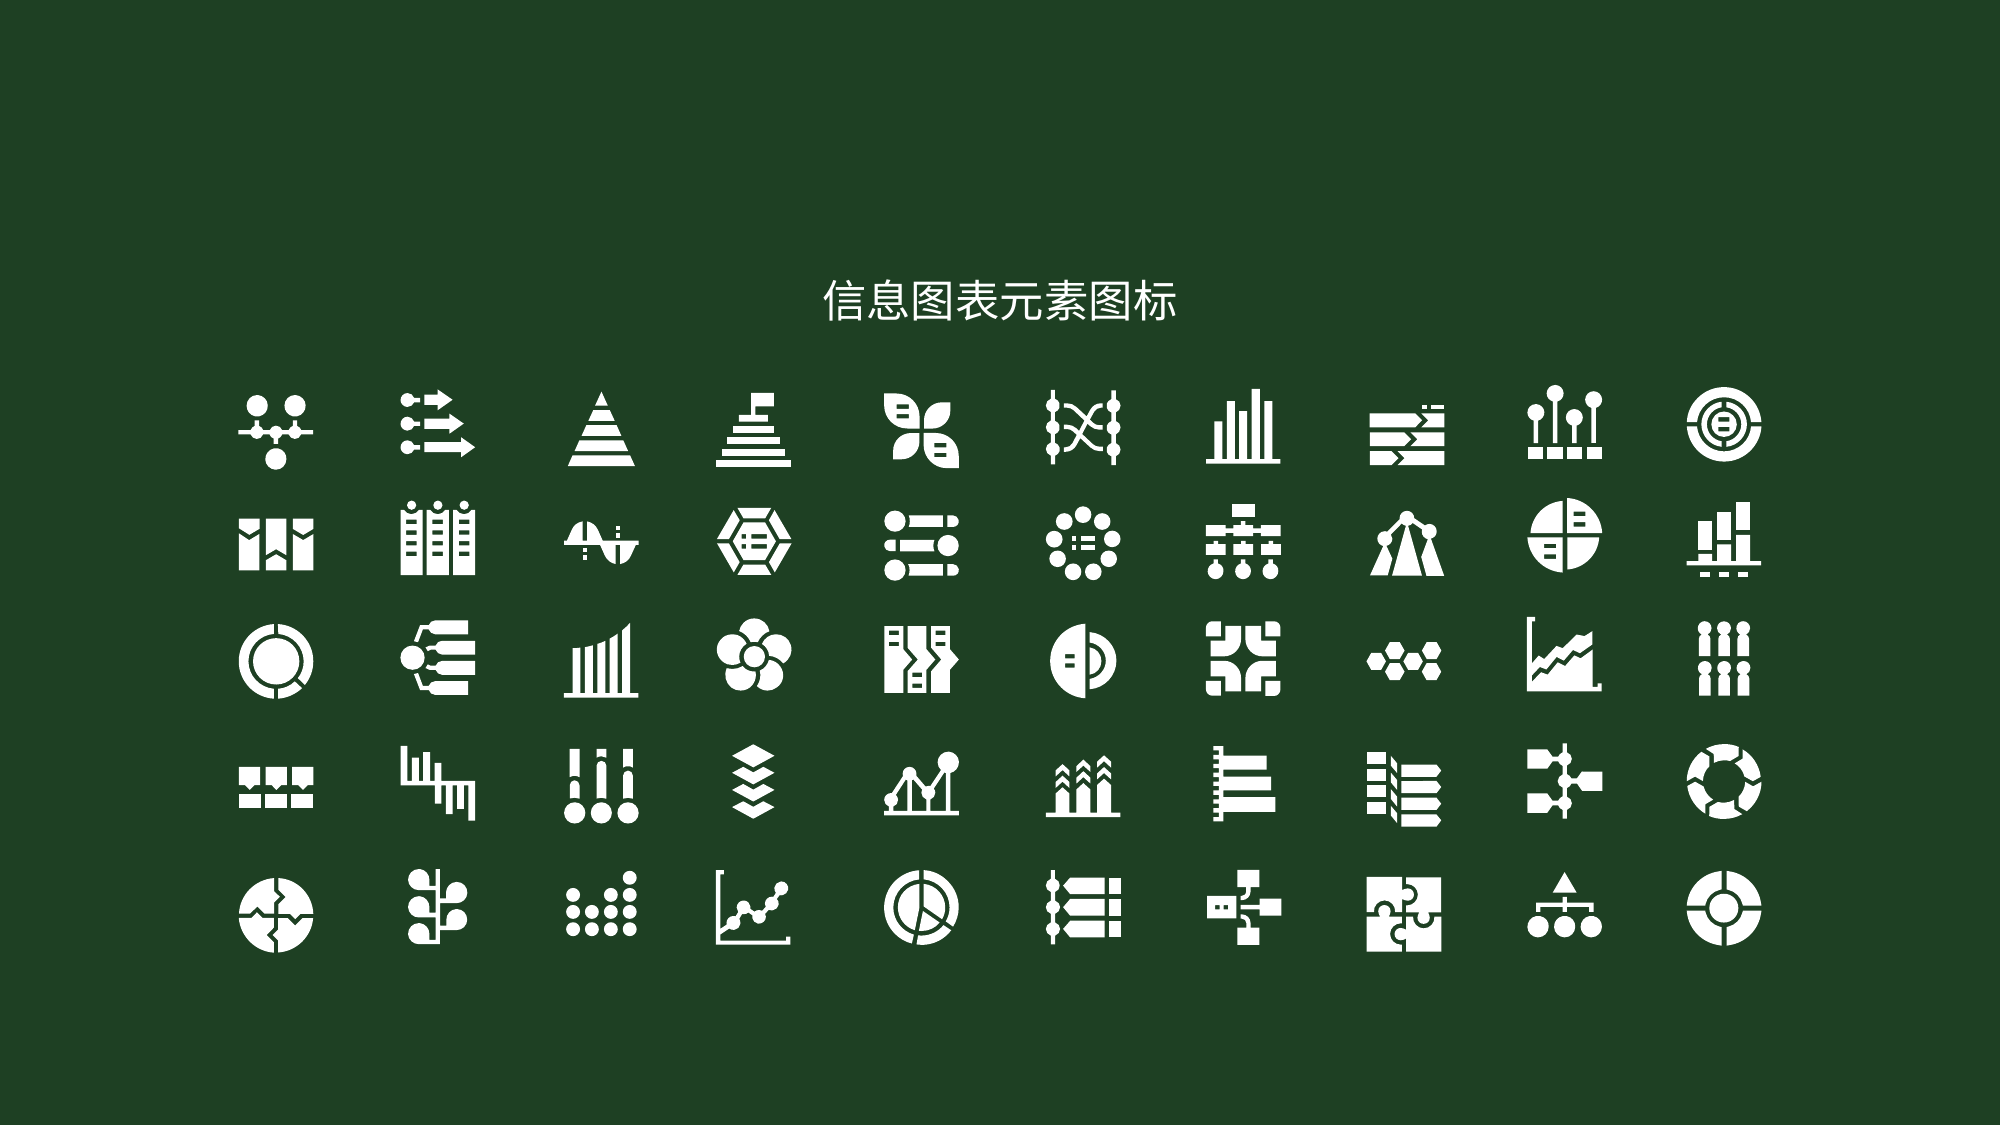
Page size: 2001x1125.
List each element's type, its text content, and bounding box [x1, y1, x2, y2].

text_box [400, 745, 476, 821]
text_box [884, 870, 959, 945]
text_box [1527, 872, 1603, 938]
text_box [883, 510, 960, 581]
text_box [564, 521, 639, 565]
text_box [716, 392, 791, 468]
text_box [563, 622, 639, 698]
text_box [408, 869, 468, 945]
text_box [1045, 869, 1121, 945]
text_box [1369, 510, 1445, 576]
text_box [564, 748, 639, 824]
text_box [1205, 621, 1281, 696]
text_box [238, 624, 314, 699]
text_box [1526, 616, 1602, 692]
text_box [1206, 388, 1281, 464]
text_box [567, 391, 635, 467]
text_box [1205, 504, 1281, 580]
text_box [1045, 506, 1121, 581]
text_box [1207, 869, 1282, 945]
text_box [1686, 870, 1762, 946]
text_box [238, 518, 314, 571]
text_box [714, 618, 794, 691]
text_box [884, 751, 959, 816]
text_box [884, 393, 959, 469]
text_box [1527, 743, 1603, 819]
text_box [1369, 404, 1445, 466]
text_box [1366, 751, 1442, 827]
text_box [400, 620, 476, 695]
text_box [1366, 642, 1442, 681]
text_box [1213, 746, 1276, 822]
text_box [1527, 498, 1603, 573]
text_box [566, 870, 637, 937]
text_box 信息图表元素图标 [229, 253, 1771, 359]
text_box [400, 500, 476, 576]
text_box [732, 744, 775, 819]
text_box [1050, 623, 1117, 699]
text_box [1045, 389, 1121, 466]
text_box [1686, 744, 1762, 820]
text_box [1696, 621, 1751, 696]
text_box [1366, 876, 1442, 952]
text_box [400, 389, 476, 458]
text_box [884, 626, 959, 693]
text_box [1686, 387, 1762, 462]
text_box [716, 507, 792, 575]
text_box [1045, 755, 1121, 818]
text_box [715, 870, 791, 945]
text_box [238, 394, 314, 470]
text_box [1527, 384, 1603, 460]
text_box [238, 766, 314, 808]
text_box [238, 878, 314, 953]
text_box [1686, 502, 1762, 577]
